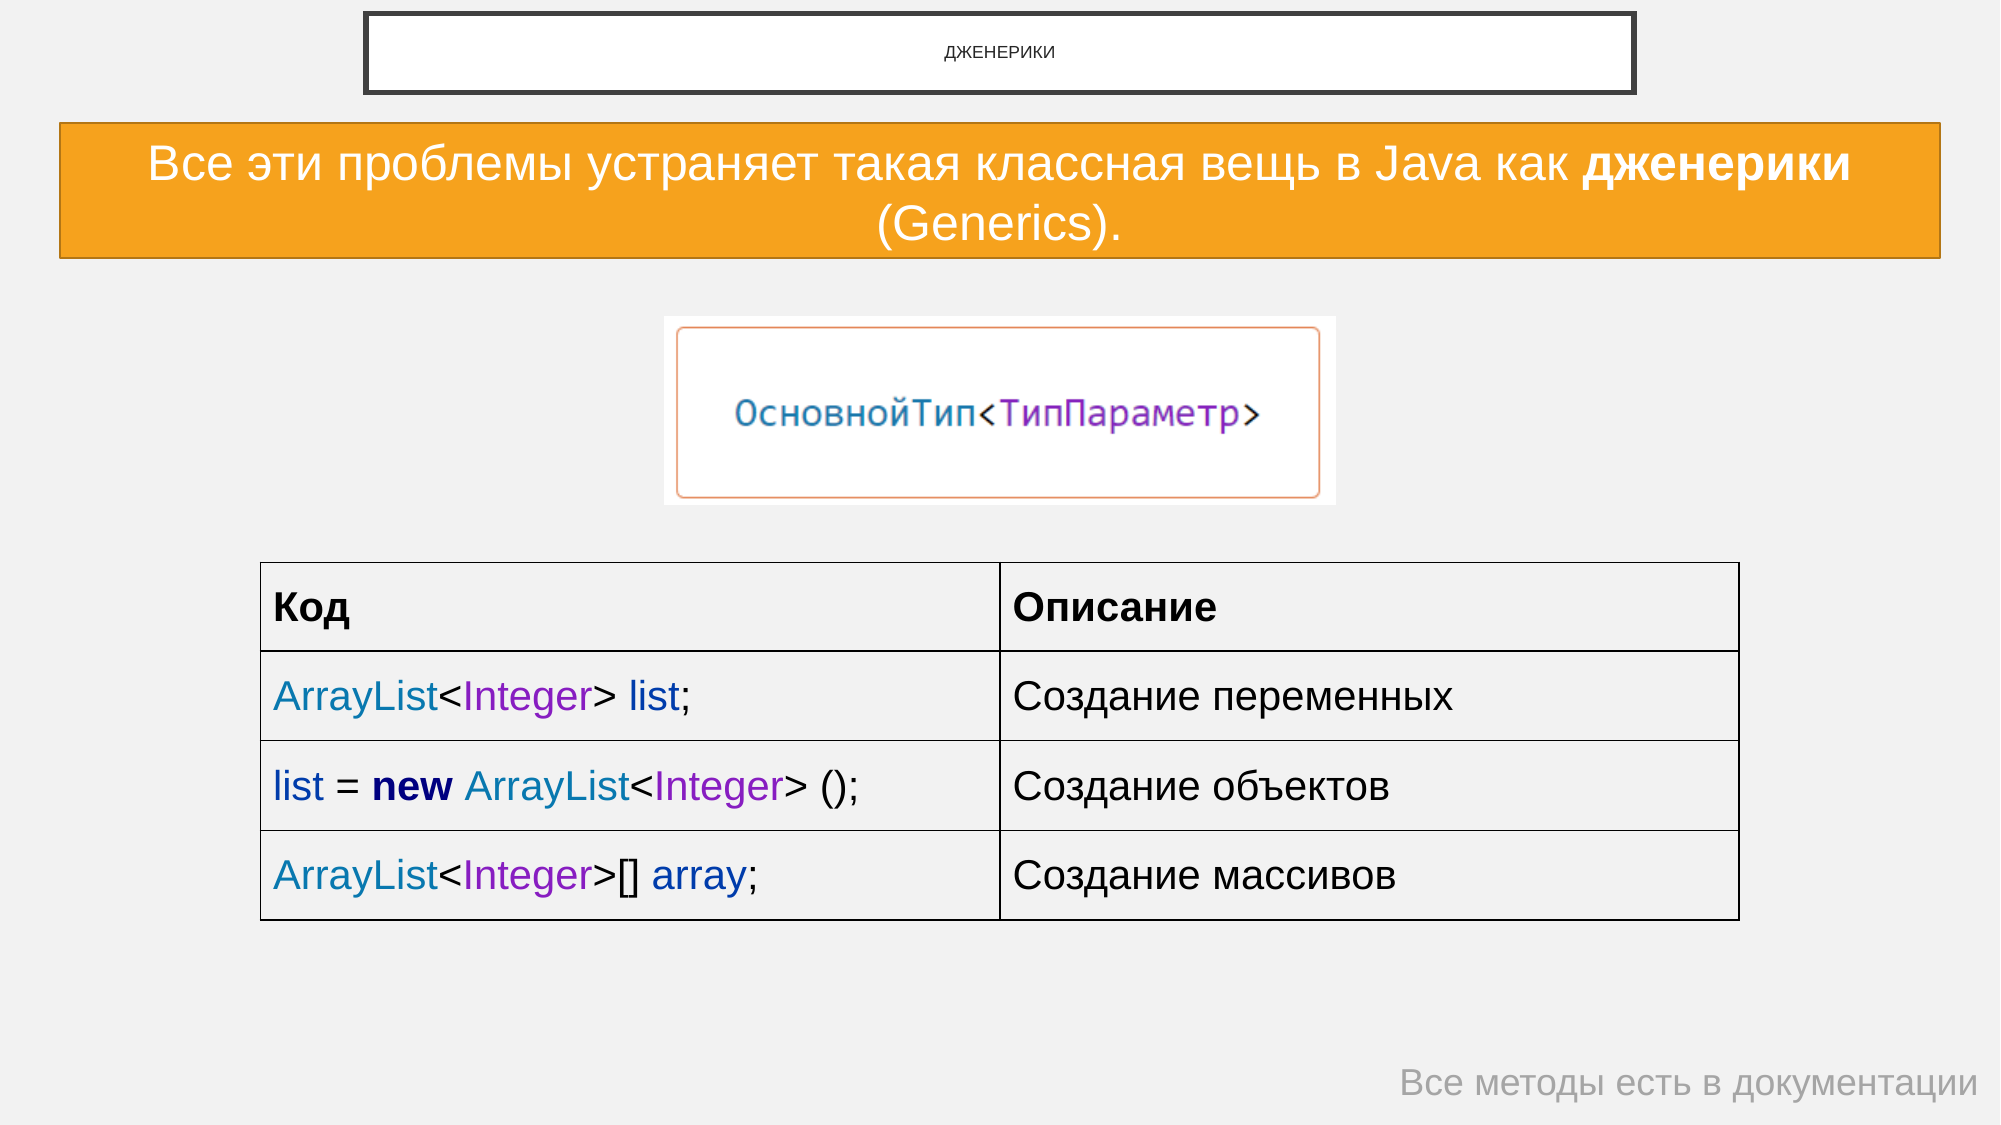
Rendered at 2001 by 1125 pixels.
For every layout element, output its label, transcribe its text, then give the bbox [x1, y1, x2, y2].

table_header Описание [1001, 563, 1738, 650]
table_cell Создание объектов [1001, 741, 1738, 830]
text_box Все эти проблемы устраняет такая классная вещь в Java как дженерики (Generics). [60, 122, 1940, 258]
table_cell list = new ArrayList<Integer> (); [261, 741, 999, 830]
title ДЖЕНЕРИКИ [363, 11, 1637, 95]
table_header Код [261, 563, 999, 650]
picture [664, 316, 1336, 505]
table_cell ArrayList<Integer> list; [261, 652, 999, 740]
table_cell Создание массивов [1001, 831, 1738, 919]
text_box Все методы есть в документации [1384, 1050, 2000, 1111]
table_cell Создание переменных [1001, 652, 1738, 740]
table_cell ArrayList<Integer>[] array; [261, 831, 999, 919]
